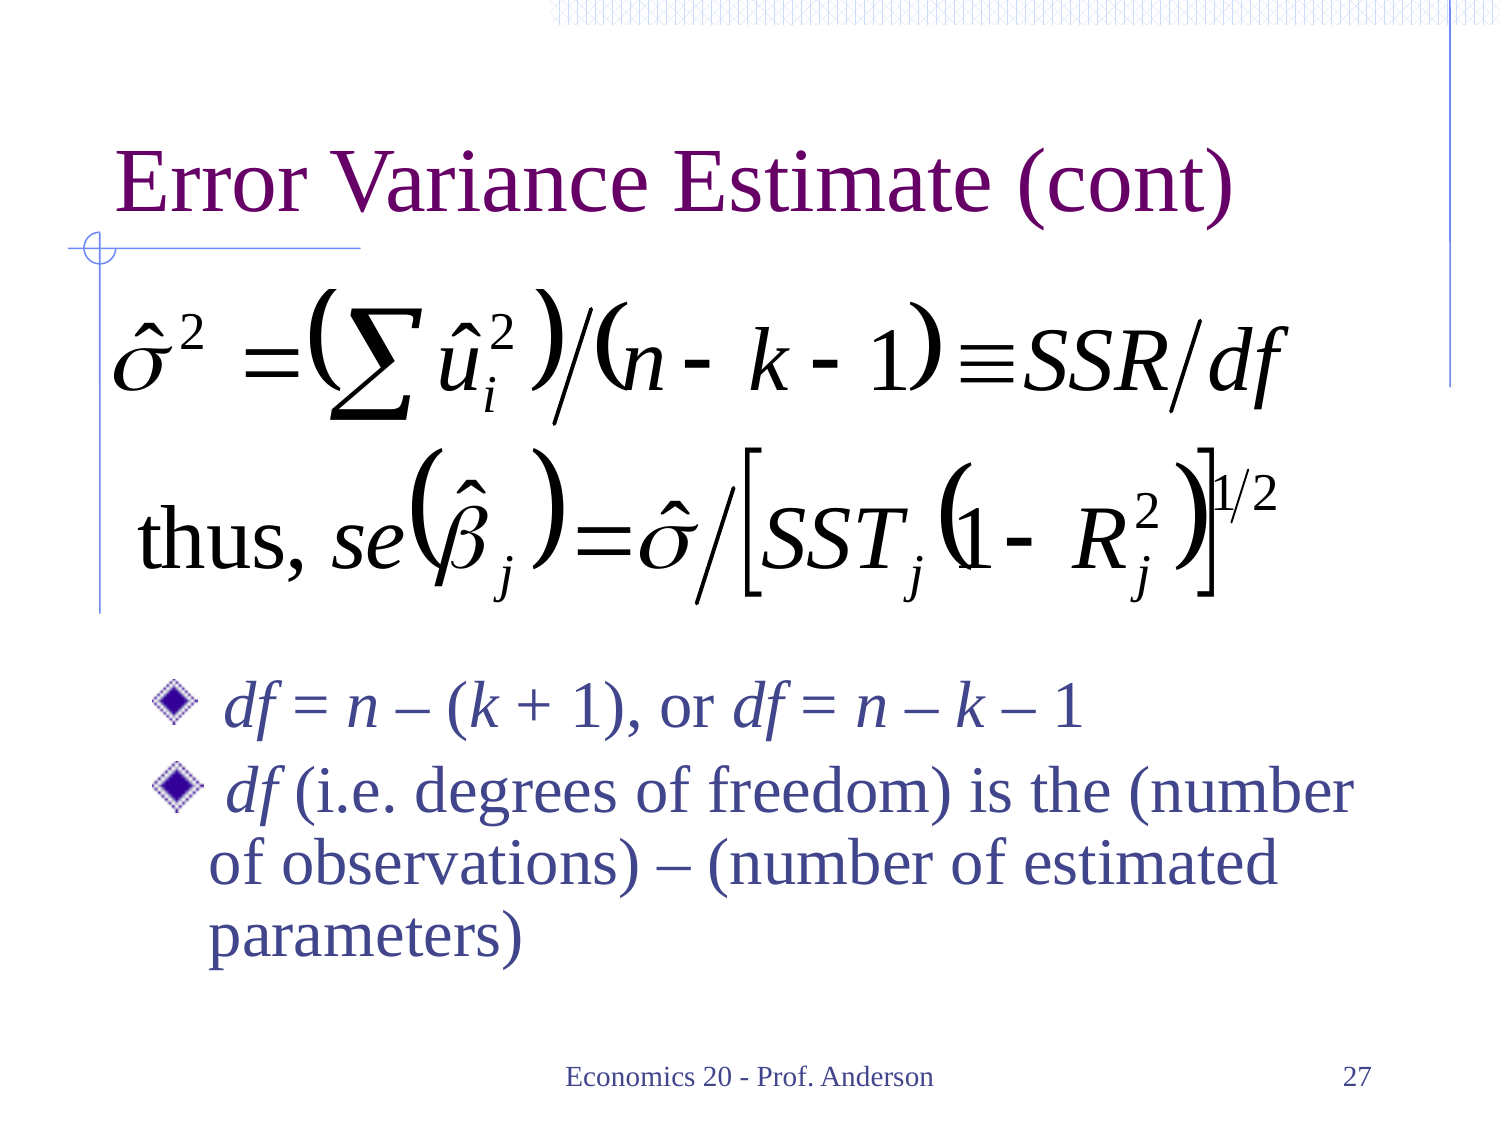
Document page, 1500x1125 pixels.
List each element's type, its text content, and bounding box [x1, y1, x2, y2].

picture [152, 761, 204, 813]
list df = n – (k + 1), or df = n – k – 1 df (i.e. degrees of freedom) is the (number of observations) – (number of estimated parameters) [137, 662, 1413, 988]
title Error Variance Estimate (cont) [99, 50, 1375, 238]
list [99, 289, 1313, 623]
slide_number 27 [1074, 1025, 1388, 1100]
picture [152, 679, 198, 725]
footer Economics 20 - Prof. Anderson [512, 1025, 988, 1100]
